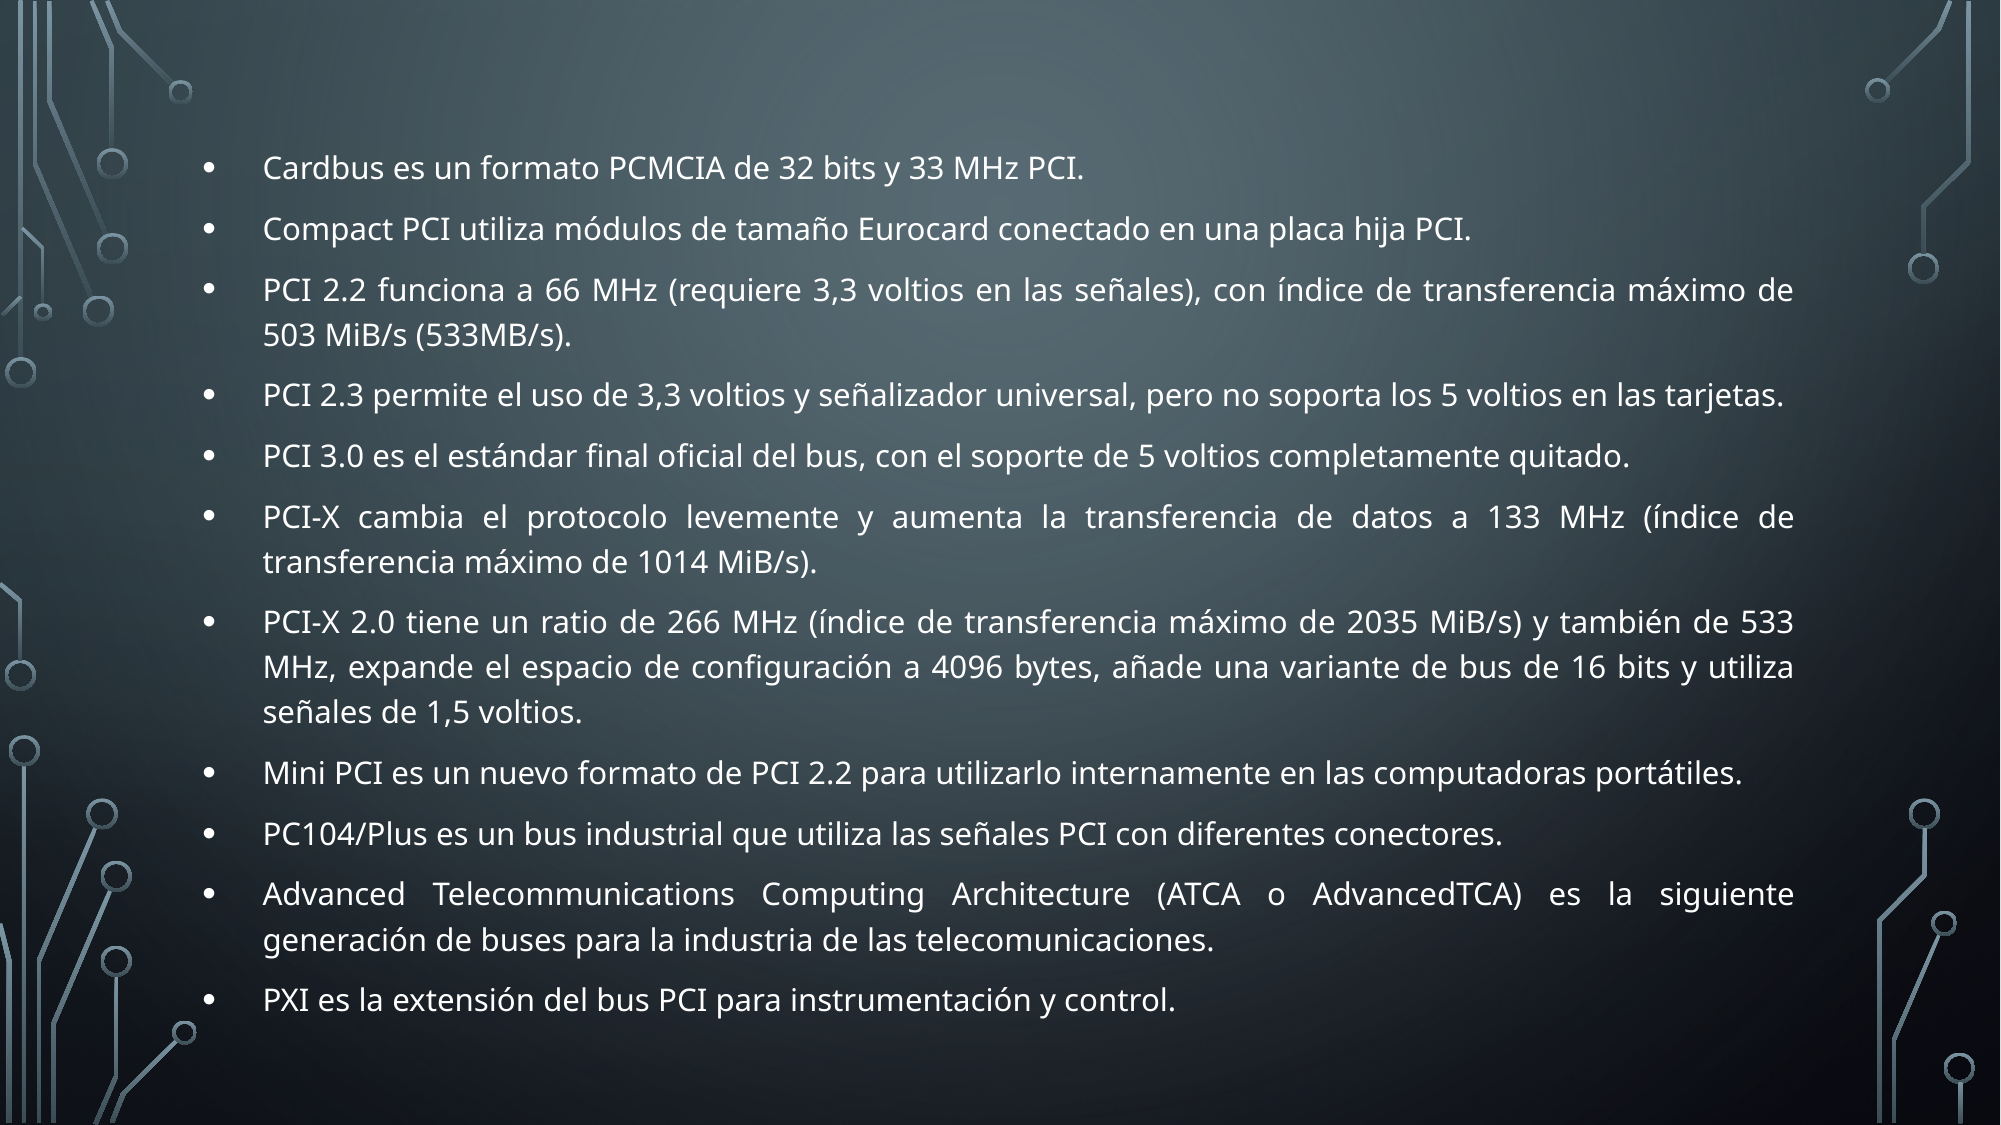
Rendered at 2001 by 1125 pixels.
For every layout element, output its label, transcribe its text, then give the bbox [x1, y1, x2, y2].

list Cardbus es un formato PCMCIA de 32 bits y 33 MHz PCI. Compact PCI utiliza módulos de tamaño Eurocard conectado en una placa hija PCI. PCI 2.2 funciona a 66 MHz (requiere 3,3 voltios en las señales), con índice de transferencia máximo de 503 MiB/s (533MB/s). PCI 2.3 permite el uso de 3,3 voltios y señalizador universal, pero no soporta los 5 voltios en las tarjetas. PCI 3.0 es el estándar final oficial del bus, con el soporte de 5 voltios completamente quitado. PCI-X cambia el protocolo levemente y aumenta la transferencia de datos a 133 MHz (índice de transferencia máximo de 1014 MiB/s). PCI-X 2.0 tiene un ratio de 266 MHz (índice de transferencia máximo de 2035 MiB/s) y también de 533 MHz, expande el espacio de configuración a 4096 bytes, añade una variante de bus de 16 bits y utiliza señales de 1,5 voltios. Mini PCI es un nuevo formato de PCI 2.2 para utilizarlo internamente en las computadoras portátiles. PC104/Plus es un bus industrial que utiliza las señales PCI con diferentes conectores. Advanced Telecommunications Computing Architecture (ATCA o AdvancedTCA) es la siguiente generación de buses para la industria de las telecomunicaciones. PXI es la extensión del bus PCI para instrumentación y control. [187, 117, 1812, 1042]
